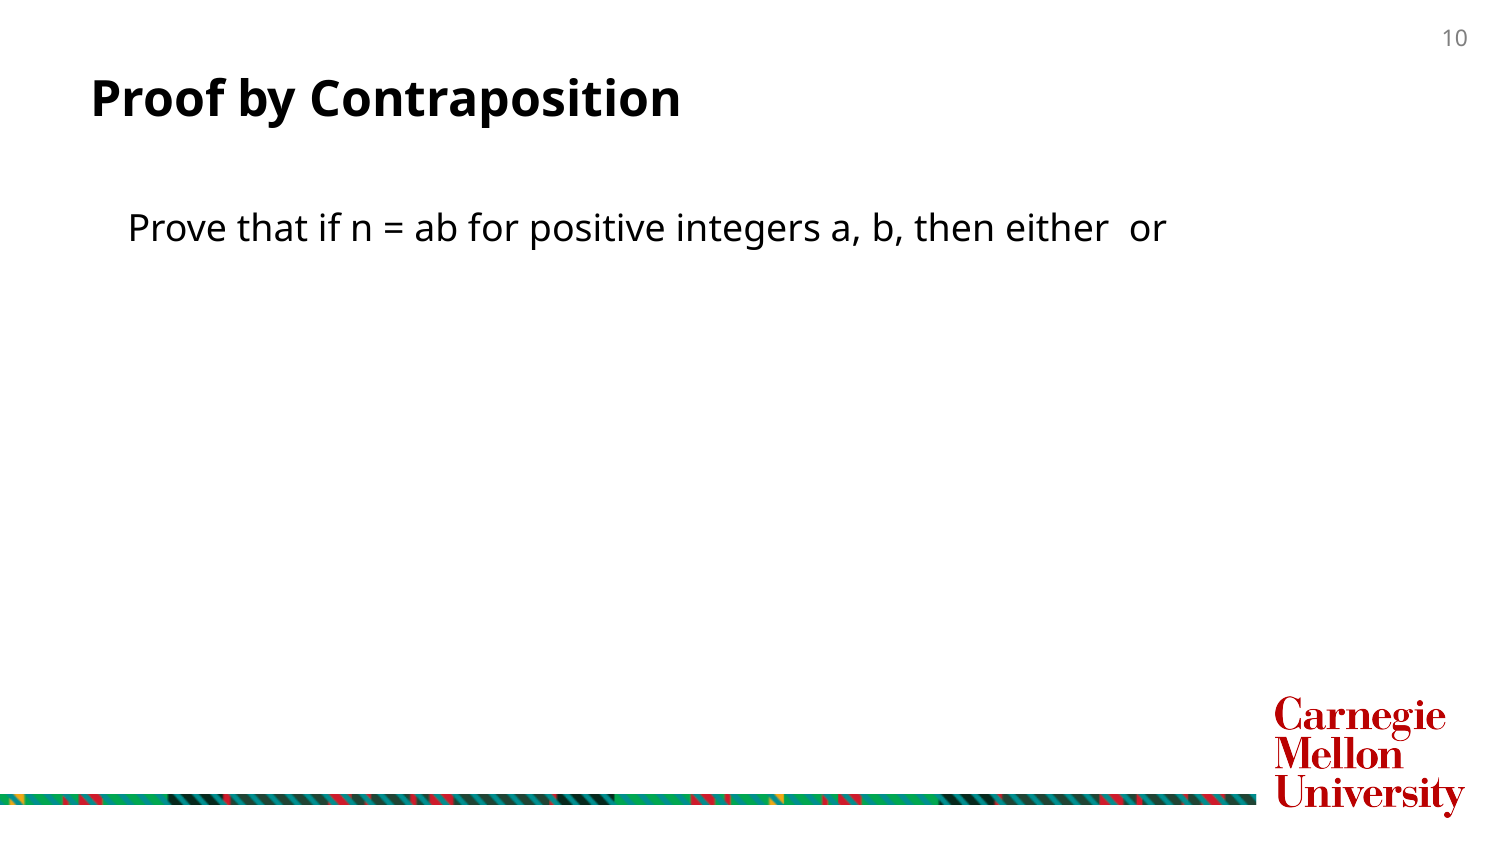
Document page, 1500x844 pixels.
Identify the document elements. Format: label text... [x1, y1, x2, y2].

picture [0, 794, 1257, 805]
title Proof by Contraposition [75, 59, 1425, 160]
picture [1275, 696, 1465, 818]
